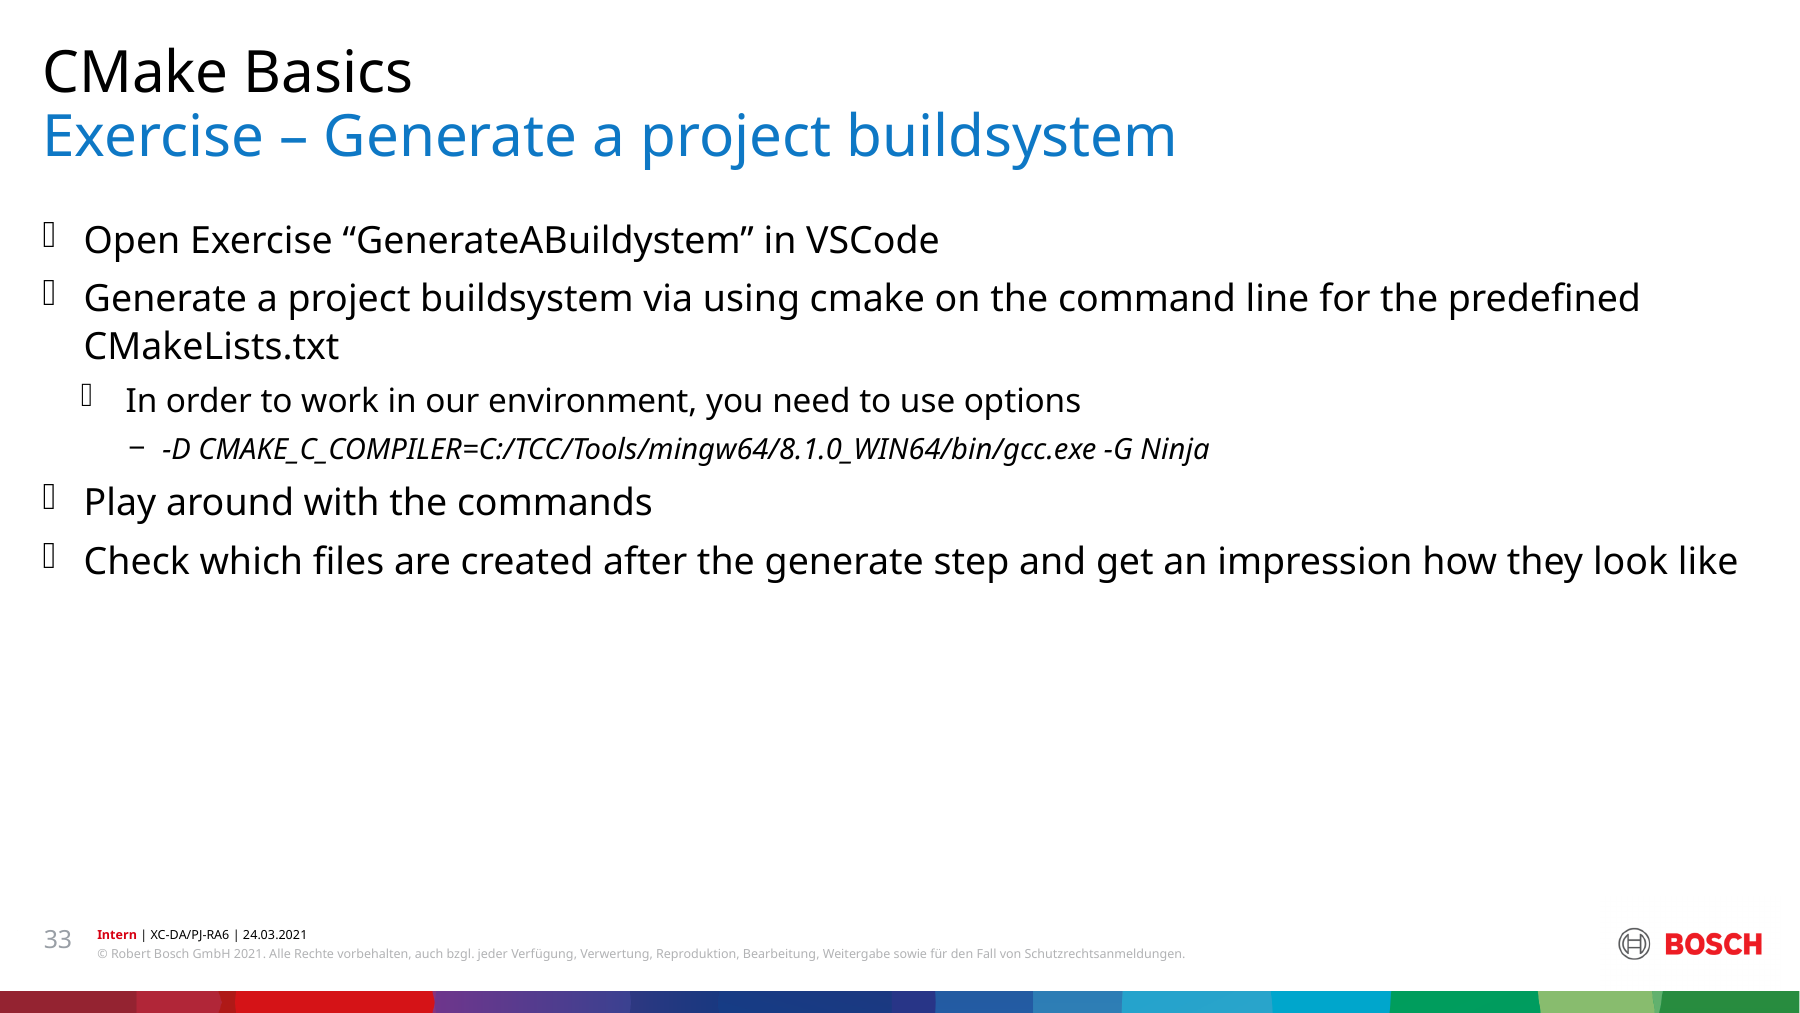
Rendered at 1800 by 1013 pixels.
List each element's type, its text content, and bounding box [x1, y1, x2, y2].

title Exercise – Generate a project buildsystem [42, 107, 1757, 171]
picture [0, 905, 1272, 1013]
list CMake Basics [42, 42, 1757, 107]
picture [1390, 896, 1800, 1013]
slide_number 33 [43, 923, 92, 991]
list Open Exercise “GenerateABuildystem” in VSCode Generate a project buildsystem via using cmake on the command line for the predefined CMakeLists.txt In order to work in our environment, you need to use options -D CMAKE_C_COMPILER=C:/TCC/Tools/mingw64/8.1.0_WIN64/bin/gcc.exe -G Ninja Play around with the commands Check which files are created after the generate step and get an impression how they look like [42, 212, 1757, 897]
